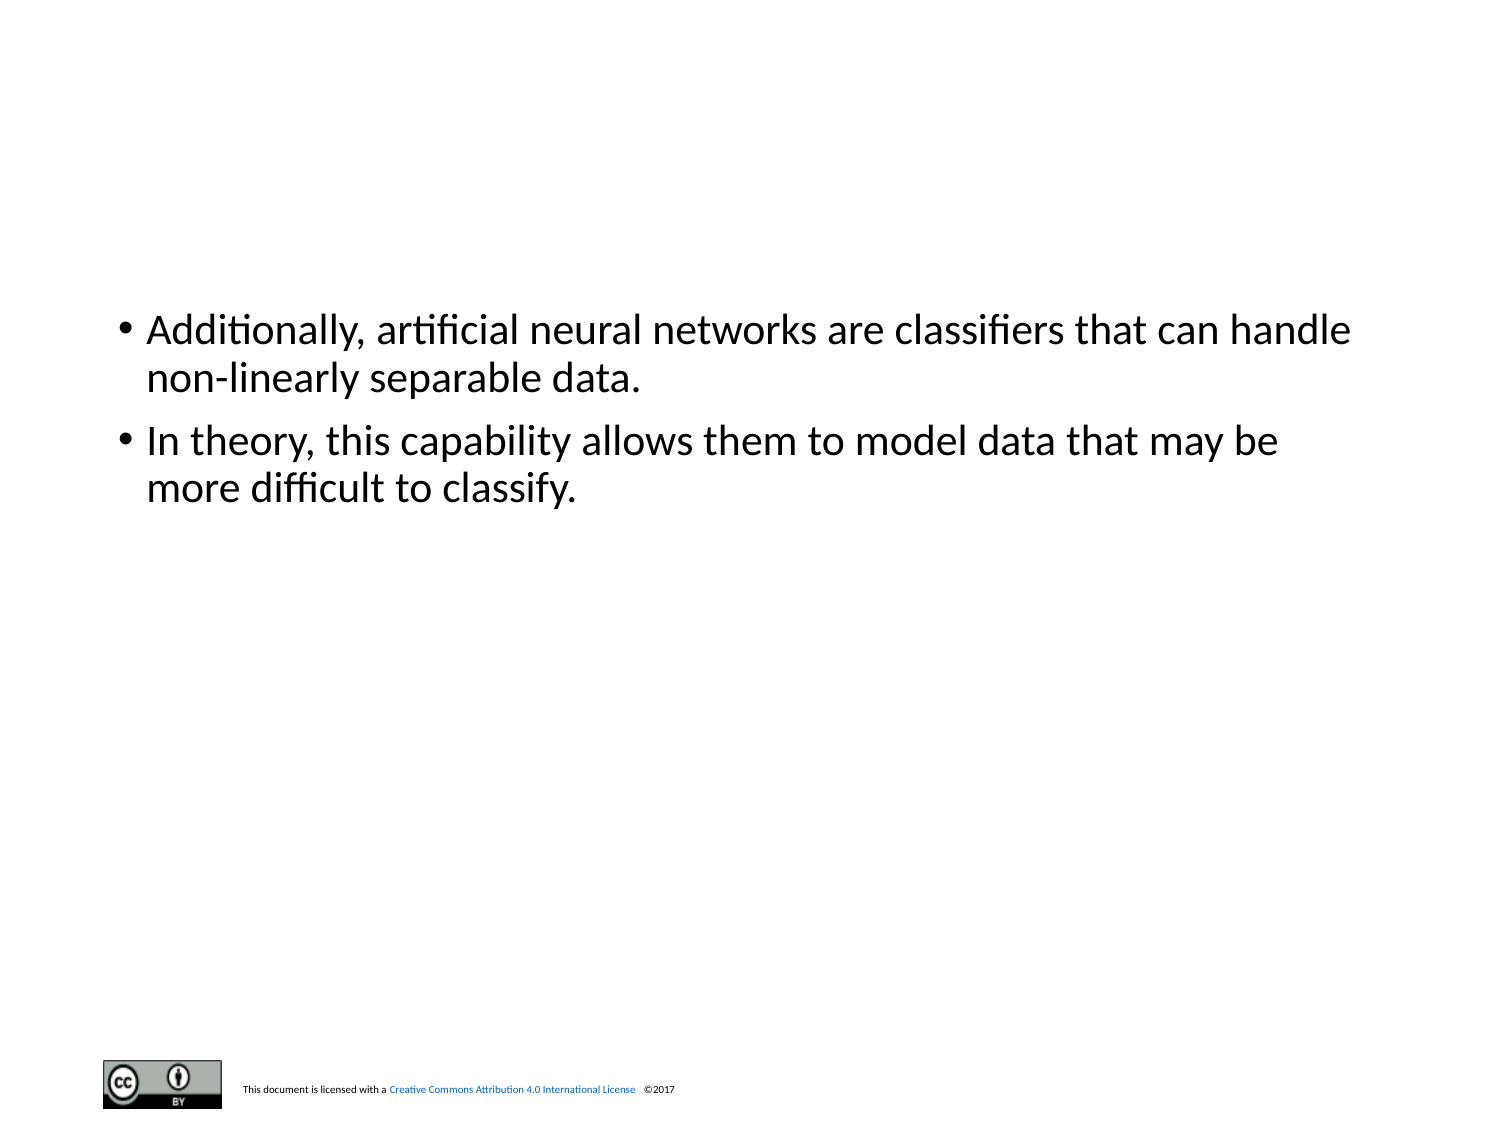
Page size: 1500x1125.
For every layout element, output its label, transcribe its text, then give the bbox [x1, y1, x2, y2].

list Additionally, artificial neural networks are classifiers that can handle non-linearly separable data. In theory, this capability allows them to model data that may be more difficult to classify. [103, 299, 1397, 1014]
picture [103, 1060, 222, 1109]
